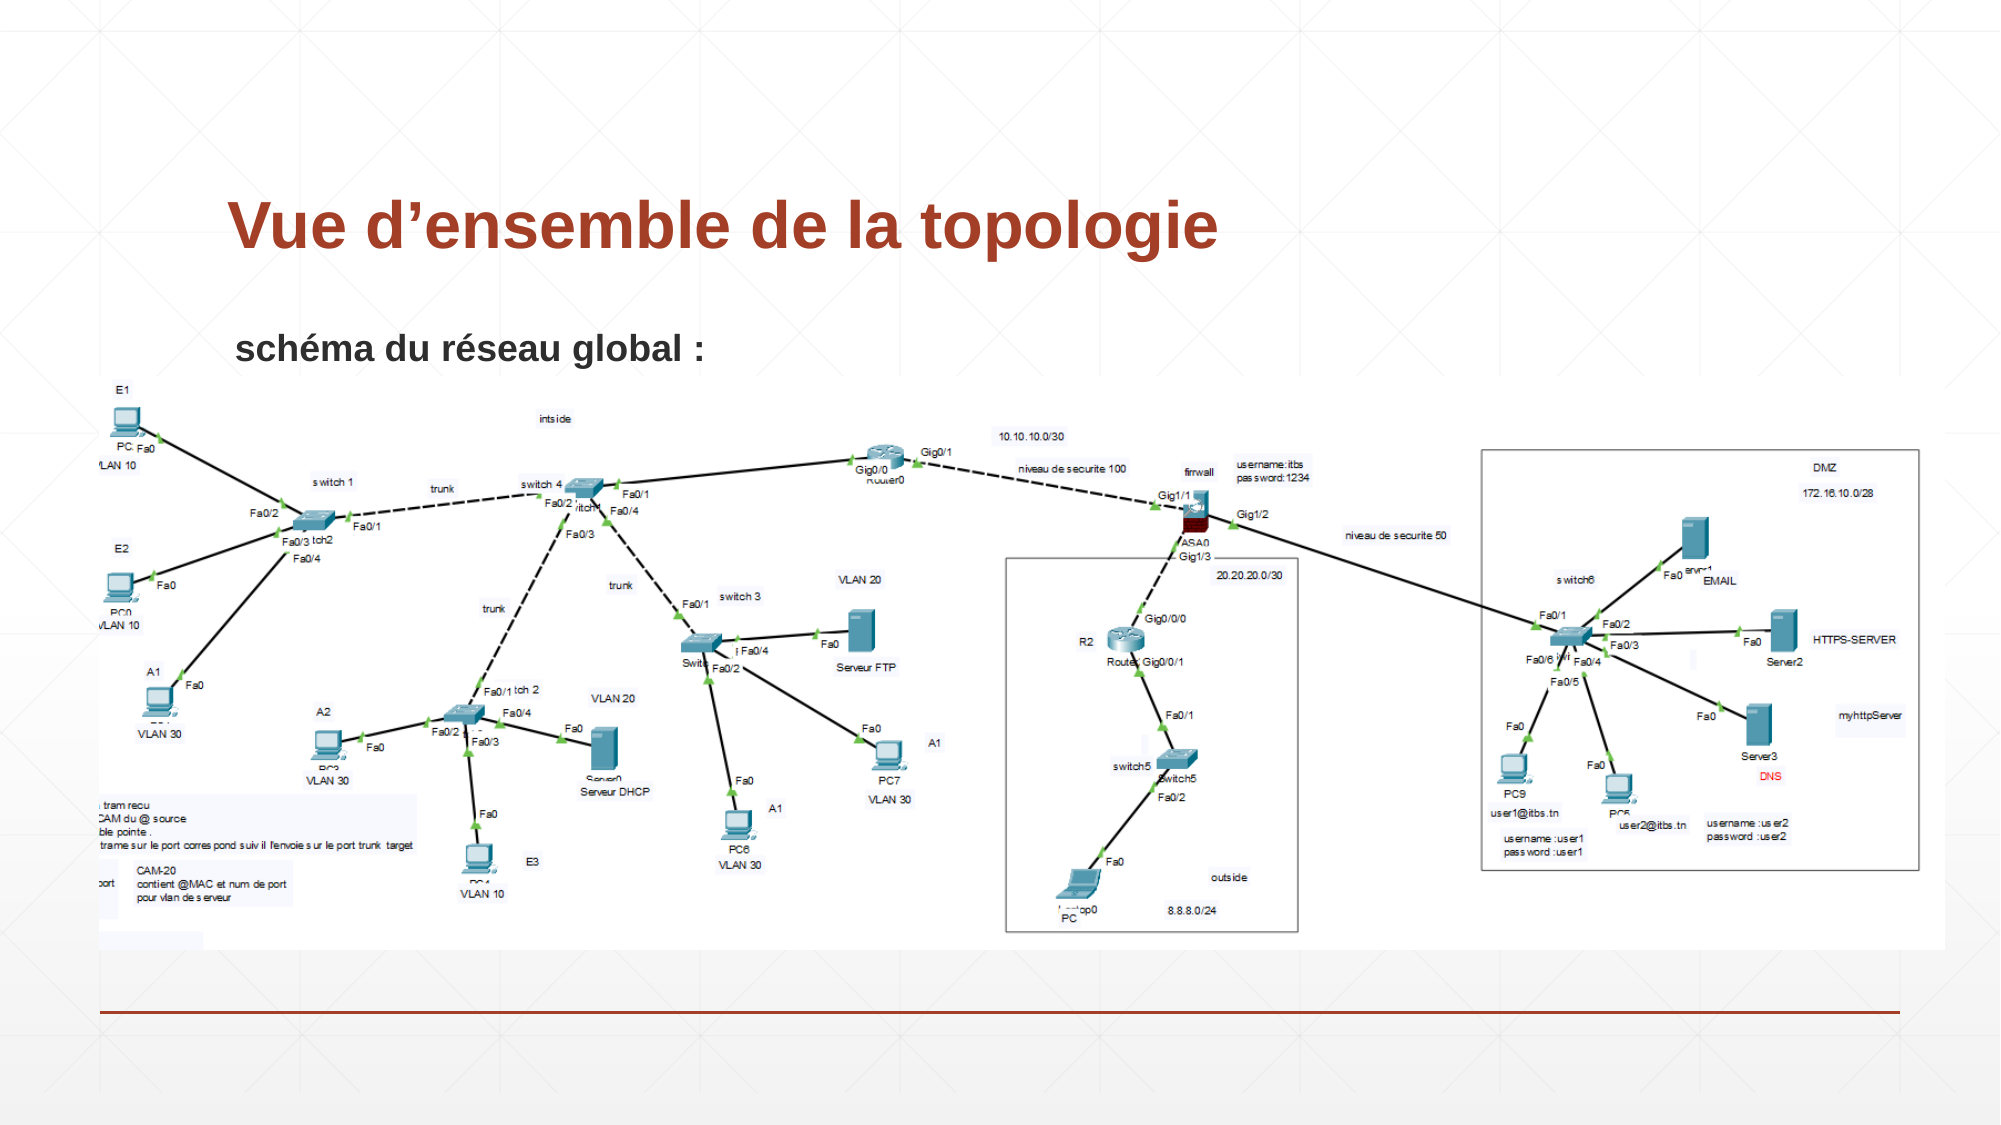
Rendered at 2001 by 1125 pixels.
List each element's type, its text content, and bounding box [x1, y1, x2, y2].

text_box schéma du réseau global : [220, 316, 721, 376]
title Vue d’ensemble de la topologie [212, 82, 1788, 271]
picture [99, 376, 1945, 950]
